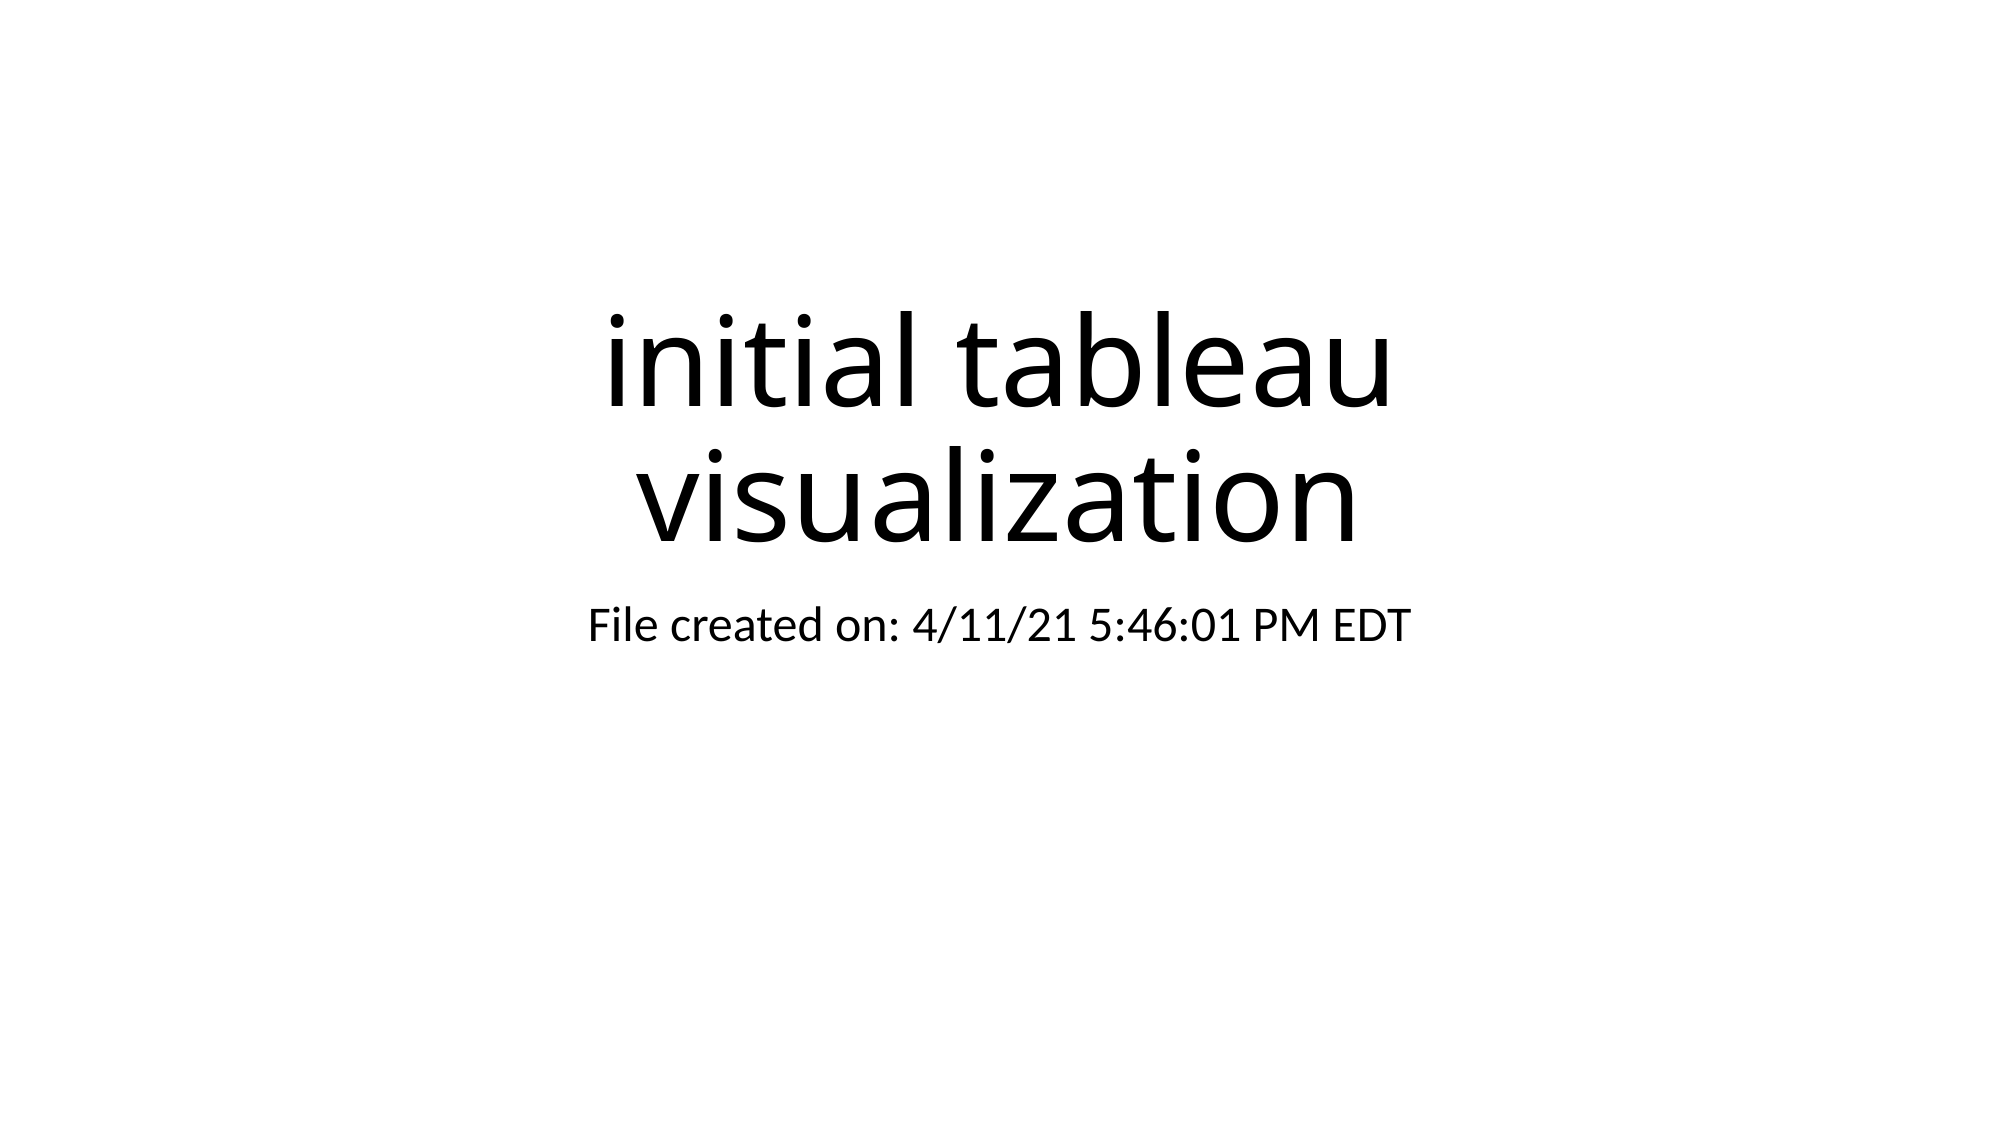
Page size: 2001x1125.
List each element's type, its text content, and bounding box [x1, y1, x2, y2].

title initial tableau visualization [249, 184, 1750, 576]
subtitle File created on: 4/11/21 5:46:01 PM EDT [249, 590, 1750, 863]
